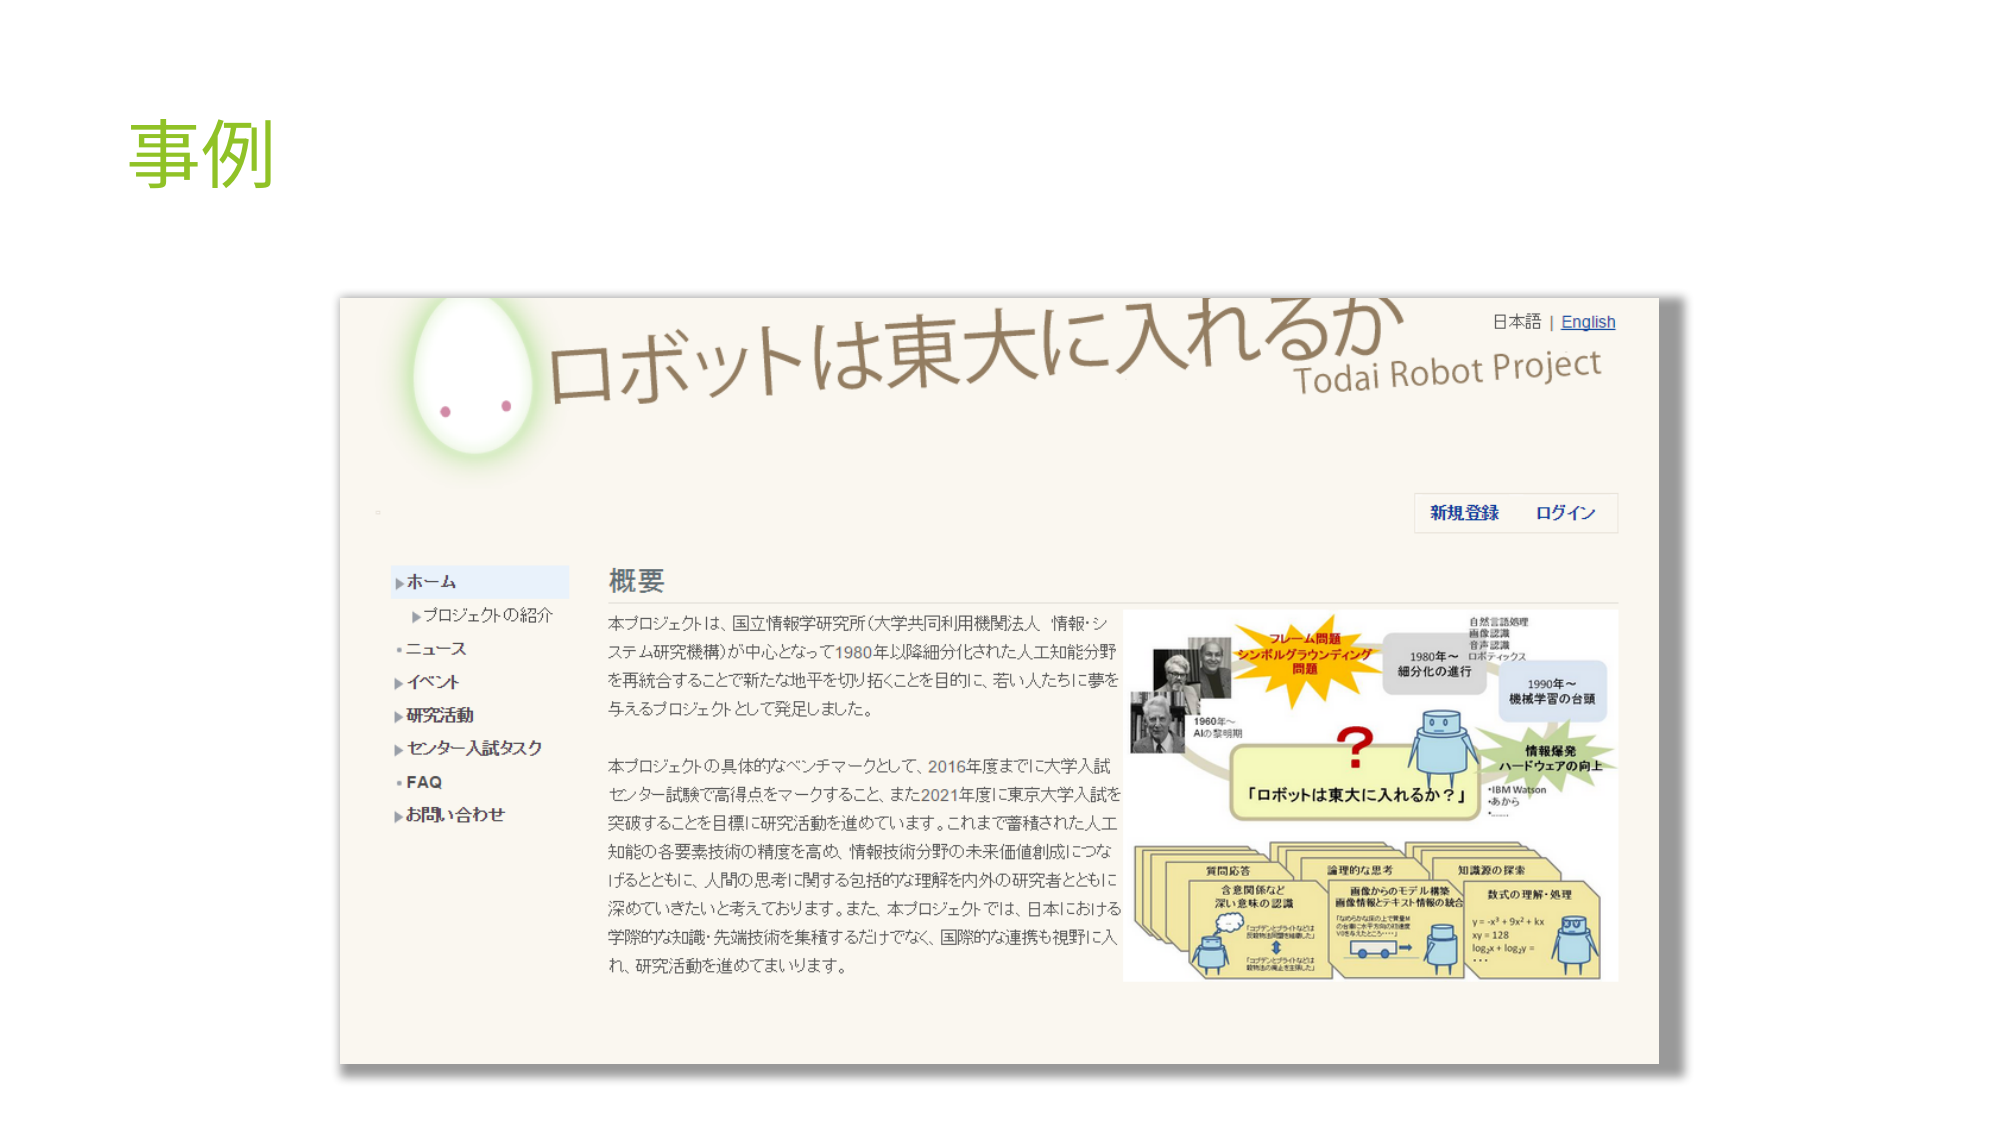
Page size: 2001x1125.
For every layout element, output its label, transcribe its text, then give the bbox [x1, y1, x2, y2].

title 事例 [111, 99, 1522, 317]
picture [340, 297, 1660, 1064]
